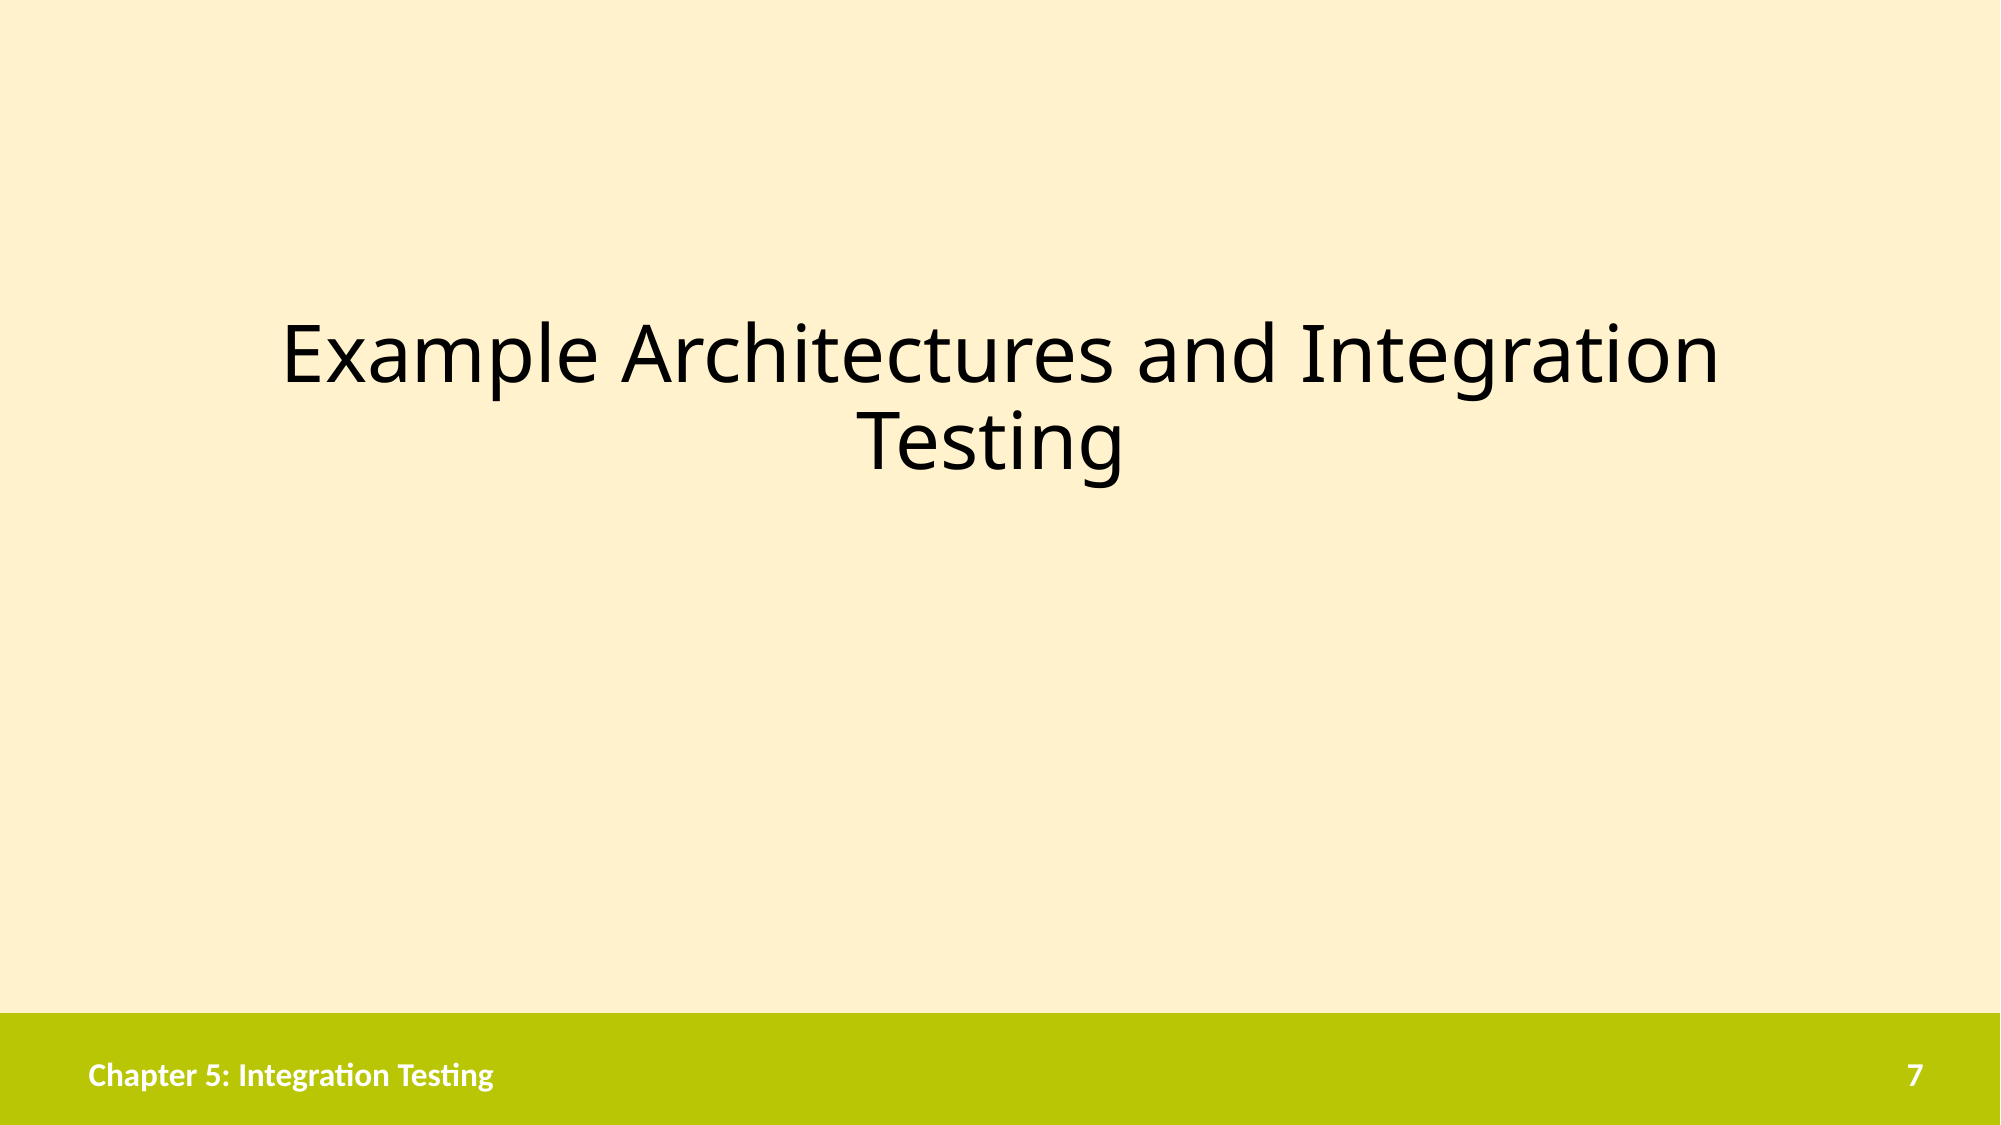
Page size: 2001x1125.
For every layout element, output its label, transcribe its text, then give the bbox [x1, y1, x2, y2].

footer Chapter 5: Integration Testing [73, 1042, 1002, 1103]
slide_number 7 [1412, 1042, 1939, 1103]
title Example Architectures and Integration Testing [165, 306, 1839, 494]
